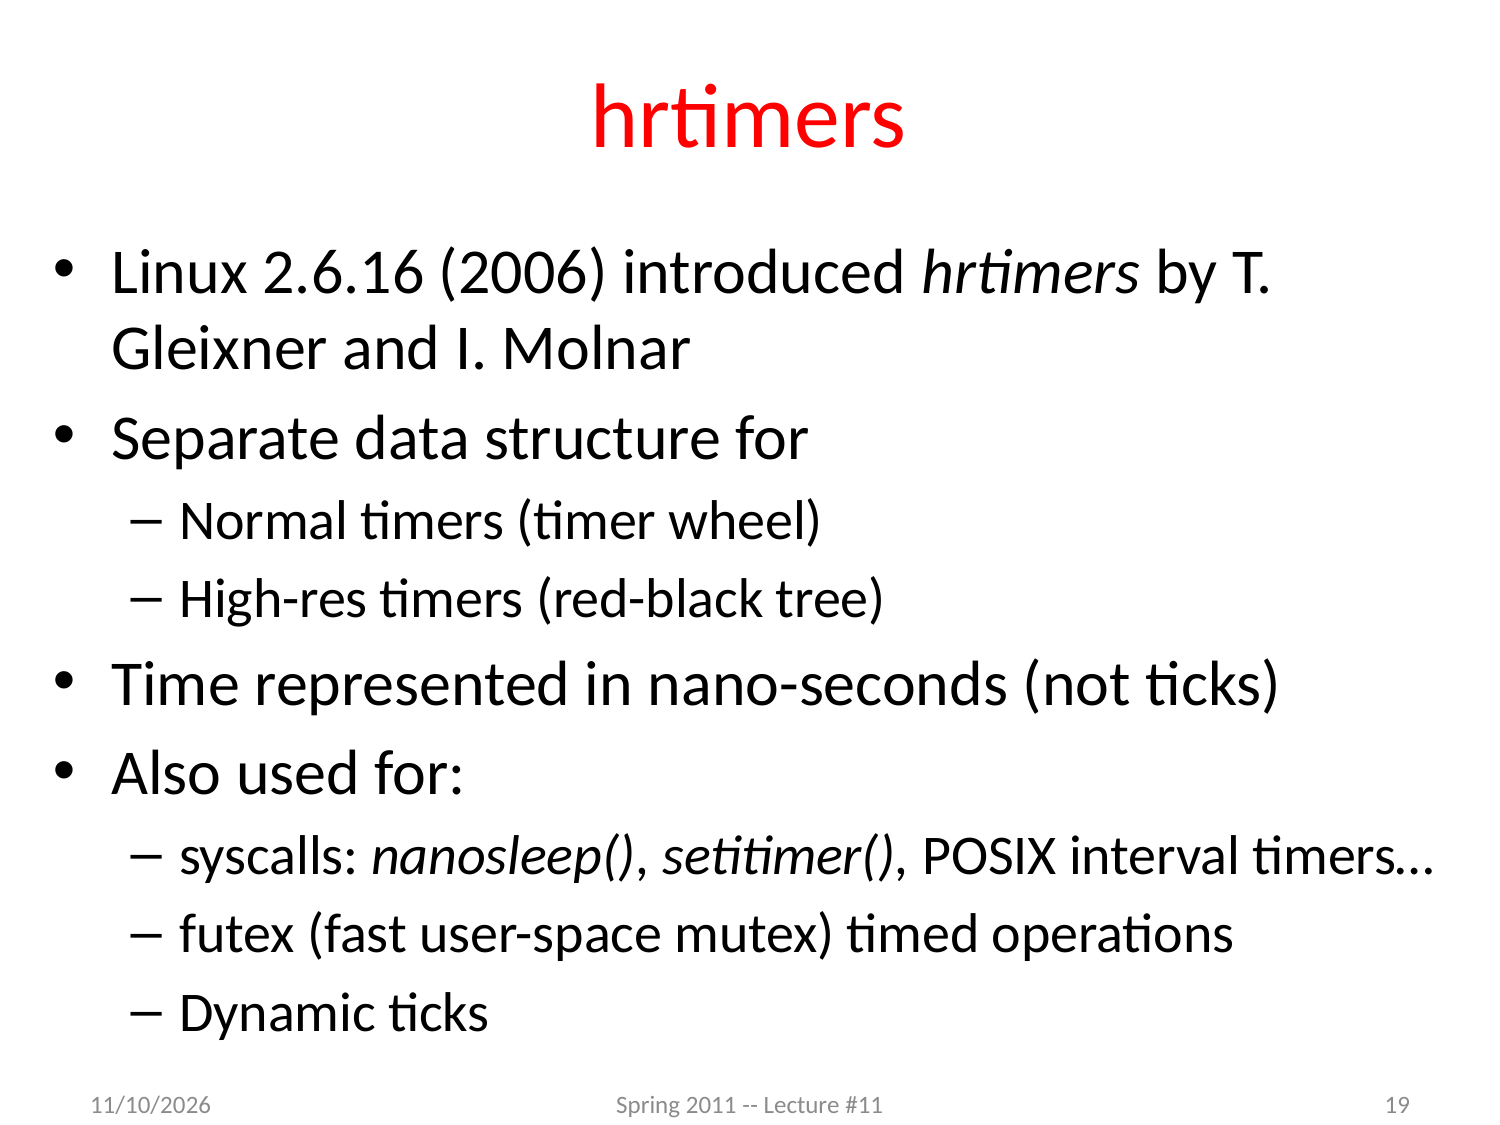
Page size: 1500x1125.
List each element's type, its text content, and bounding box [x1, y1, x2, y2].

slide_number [75, 1073, 425, 1125]
title hrtimers [39, 17, 1458, 205]
slide_number 19 [1074, 1073, 1425, 1125]
list Linux 2.6.16 (2006) introduced hrtimers by T. Gleixner and I. Molnar Separate data structure for Normal timers (timer wheel) High-res timers (red-black tree) Time represented in nano-seconds (not ticks) Also used for: syscalls: nanosleep(), setitimer(), POSIX interval timers… futex (fast user-space mutex) timed operations Dynamic ticks [37, 221, 1460, 1067]
footer Spring 2011 -- Lecture #11 [512, 1073, 988, 1125]
